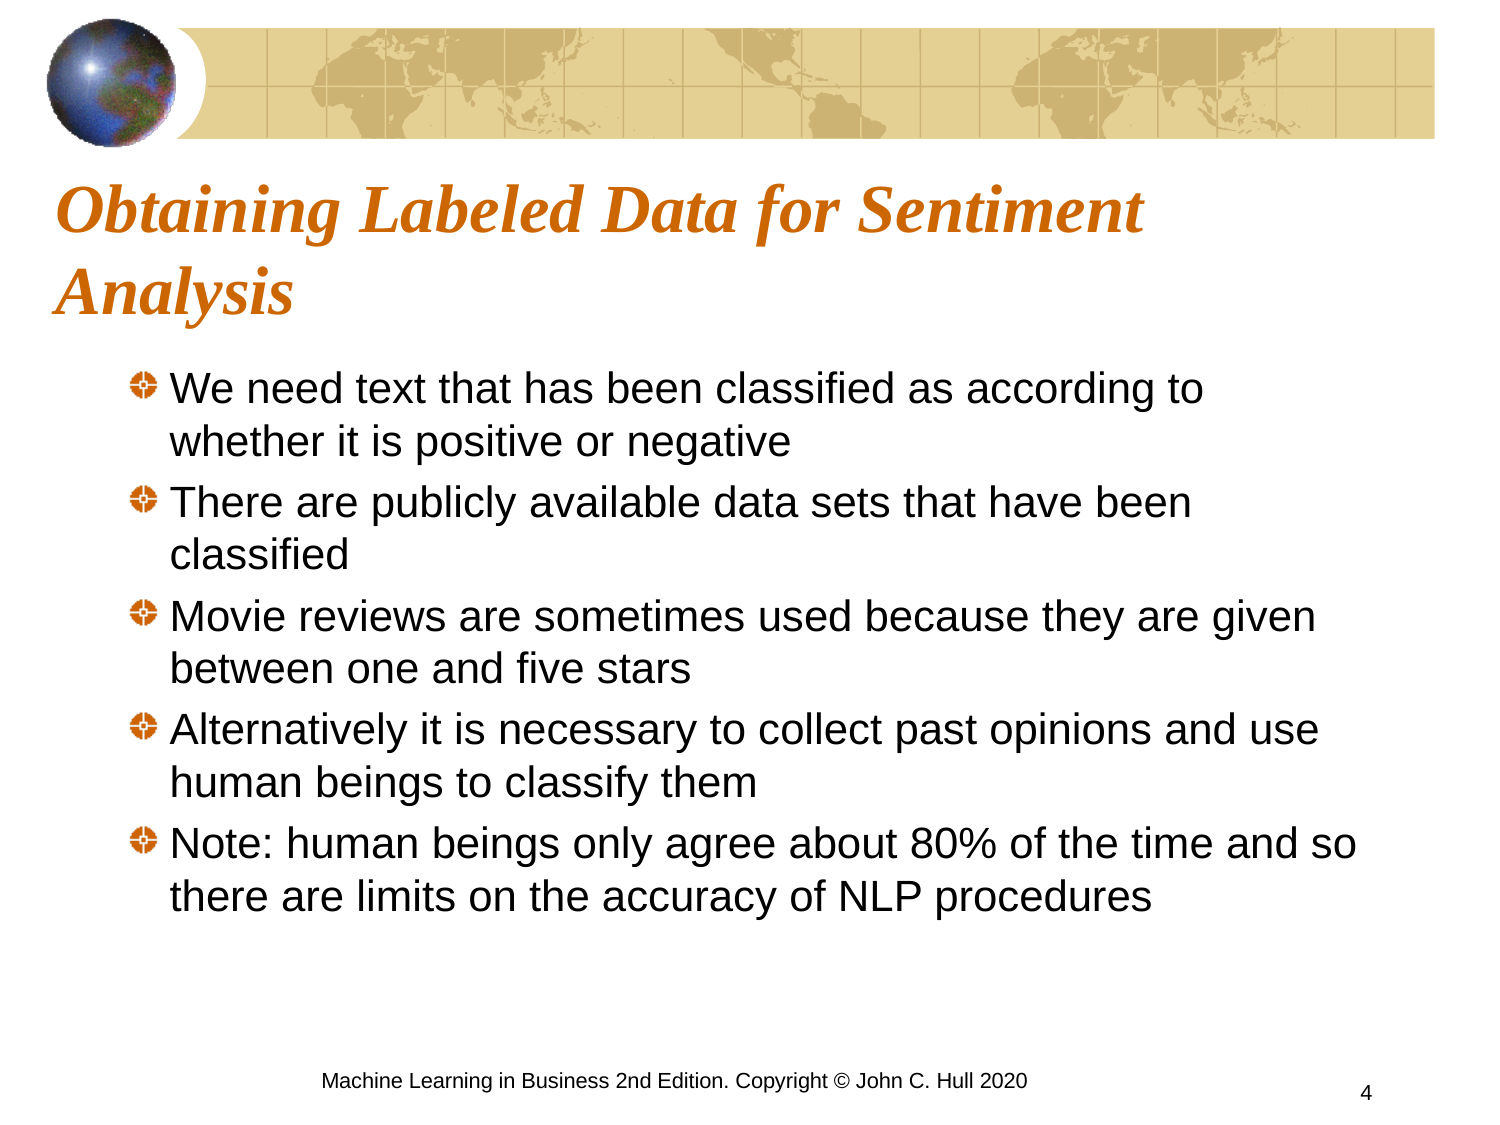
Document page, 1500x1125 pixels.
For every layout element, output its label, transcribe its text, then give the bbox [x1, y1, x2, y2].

picture [127, 370, 159, 402]
title Obtaining Labeled Data for Sentiment Analysis [40, 152, 1316, 341]
picture [42, 14, 190, 151]
list We need text that has been classified as according to whether it is positive or negative There are publicly available data sets that have been classified Movie reviews are sometimes used because they are given between one and five stars Alternatively it is necessary to collect past opinions and use human beings to classify them Note: human beings only agree about 80% of the time and so there are limits on the accuracy of NLP procedures [112, 352, 1388, 1028]
slide_number 4 [1074, 1037, 1388, 1113]
picture [127, 825, 159, 857]
footer Machine Learning in Business 2nd Edition. Copyright © John C. Hull 2020 [262, 1024, 1088, 1101]
picture [127, 598, 159, 629]
picture [127, 484, 159, 516]
picture [127, 711, 159, 743]
